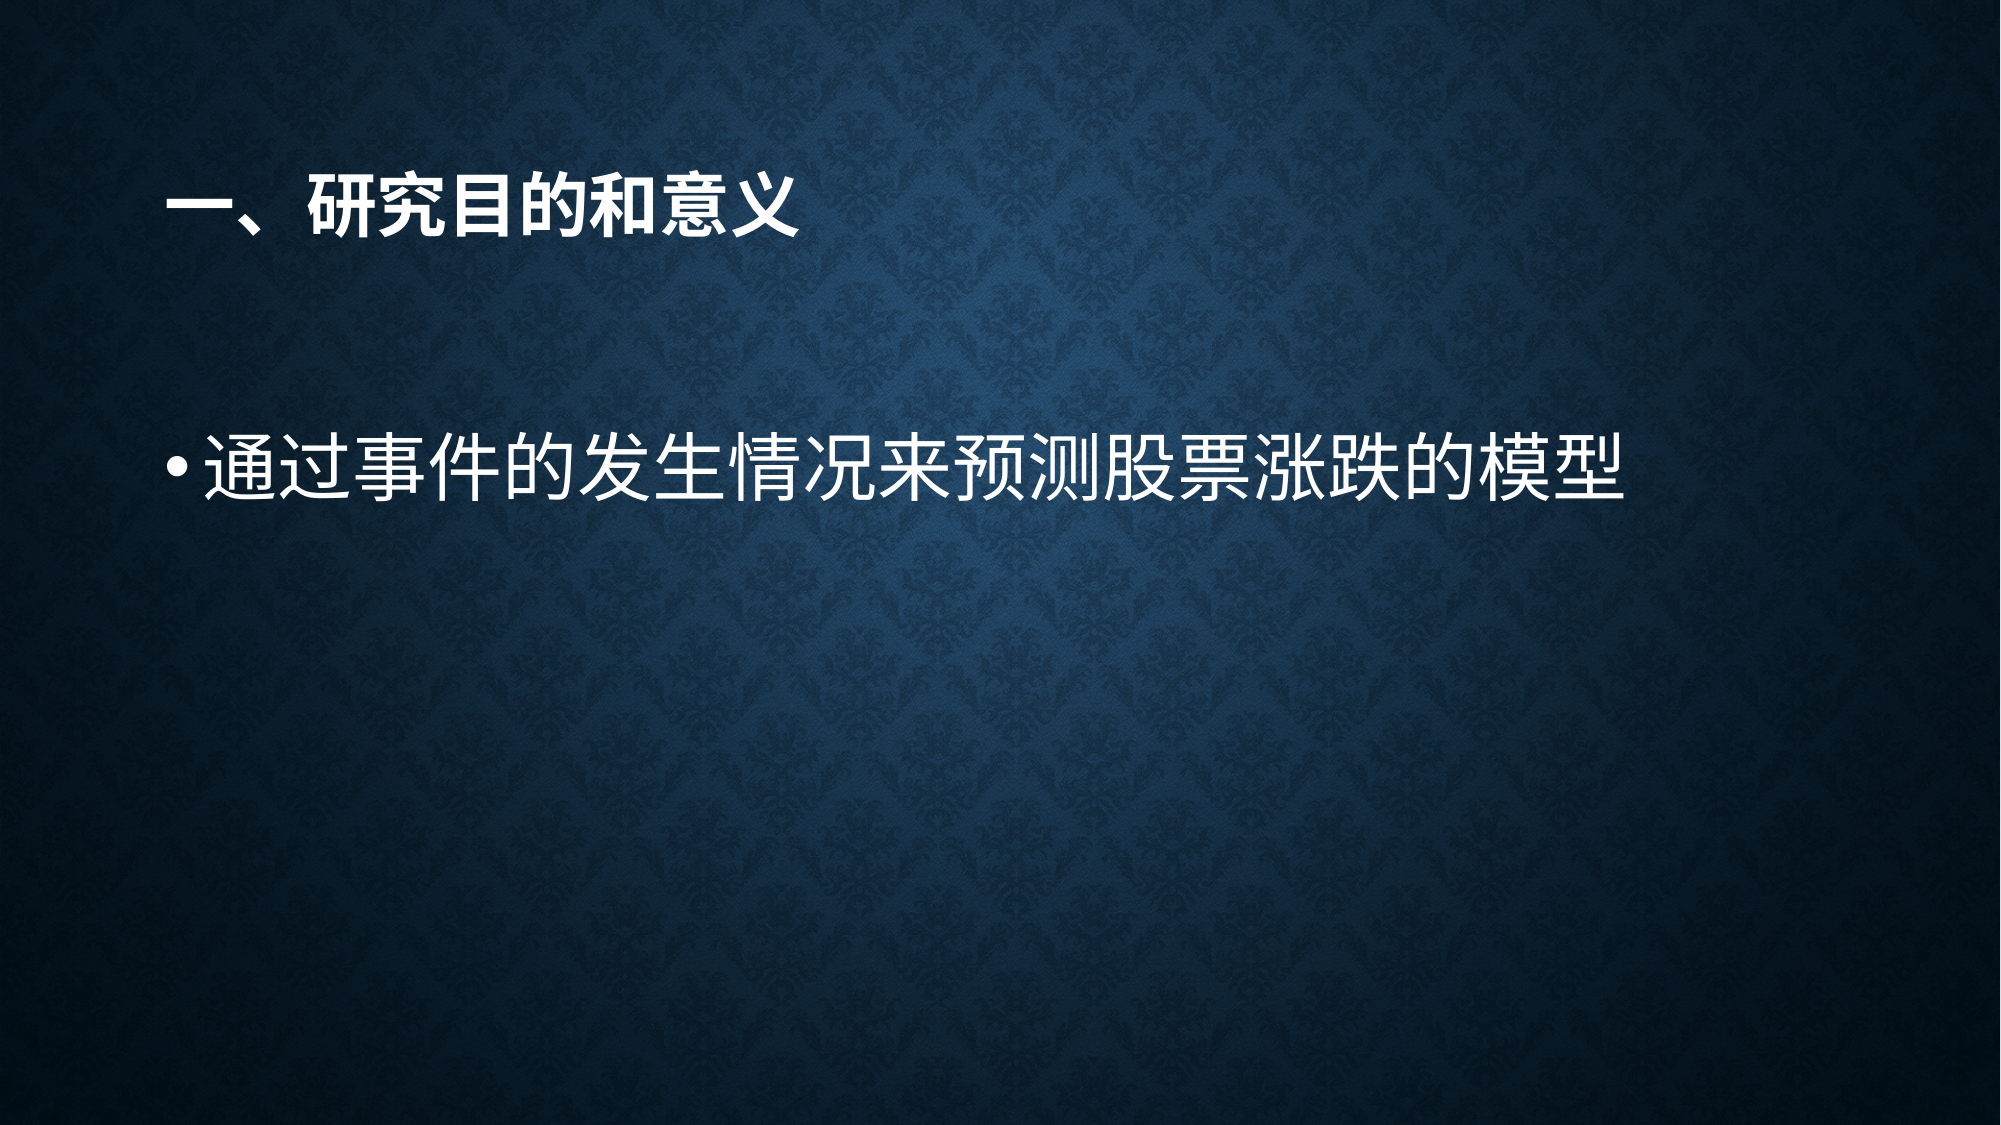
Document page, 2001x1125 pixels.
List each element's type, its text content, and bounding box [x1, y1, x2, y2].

title 一、研究目的和意义 [149, 99, 1849, 318]
list 通过事件的发生情况来预测股票涨跌的模型 [149, 395, 1849, 748]
